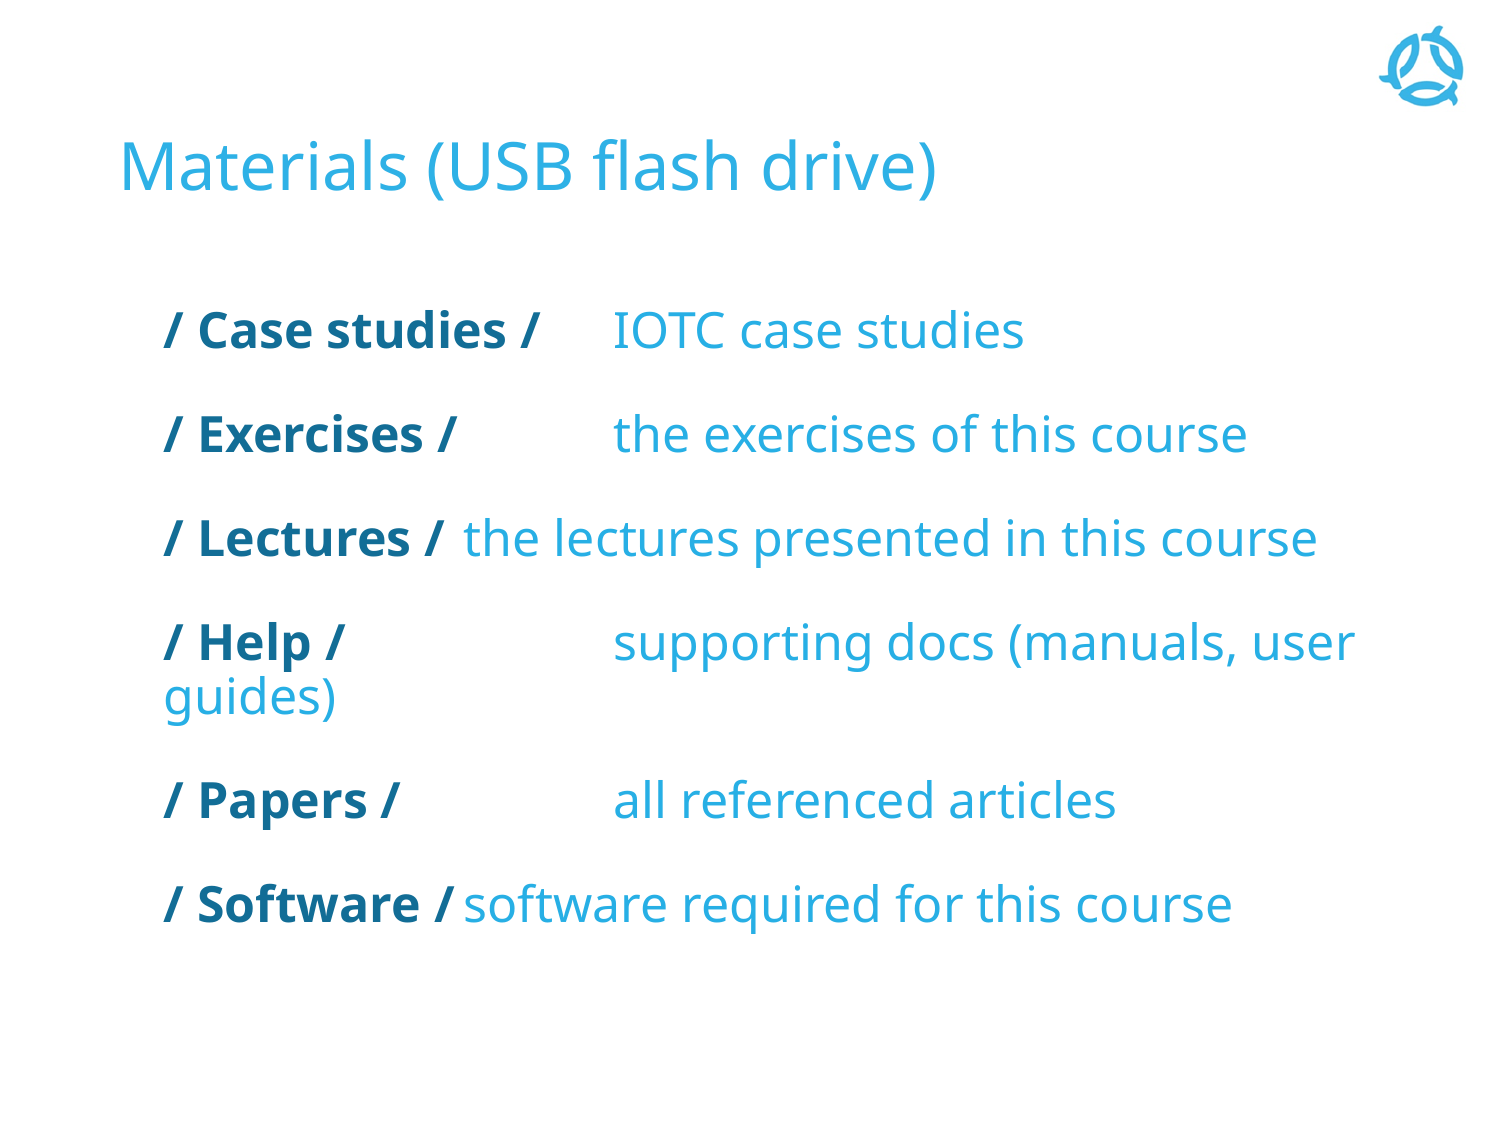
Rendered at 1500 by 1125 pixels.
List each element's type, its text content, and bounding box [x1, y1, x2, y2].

picture [1376, 22, 1471, 112]
list / Case studies / IOTC case studies / Exercises / the exercises of this course / Lectures / the lectures presented in this course / Help / supporting docs (manuals, user guides) / Papers / all referenced articles / Software / software required for this course [148, 297, 1408, 1012]
title Materials (USB flash drive) [103, 59, 1397, 278]
